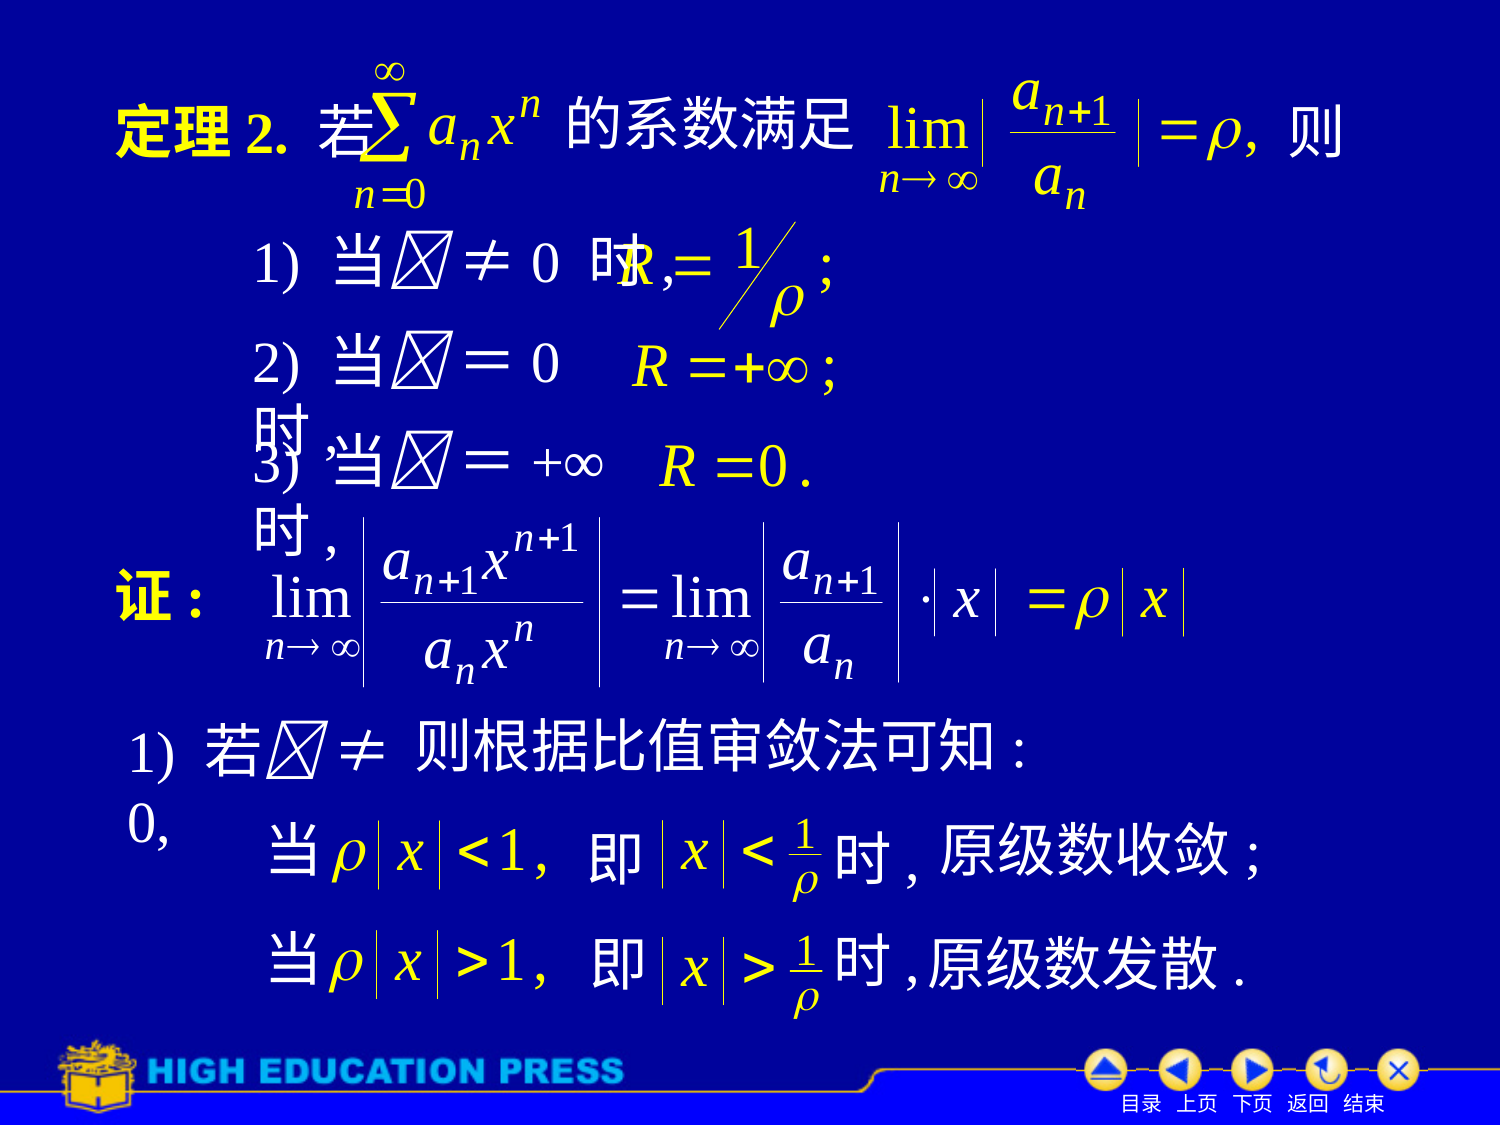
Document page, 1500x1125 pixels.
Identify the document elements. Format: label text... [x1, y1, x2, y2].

text_box 1) 当 ≠0 时, [237, 216, 611, 302]
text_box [349, 43, 551, 213]
title 定理2. 若 [99, 80, 344, 181]
text_box 原级数收敛; [924, 805, 1275, 891]
text_box 当 [249, 805, 375, 891]
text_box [874, 57, 1261, 214]
text_box 时, [818, 916, 935, 1002]
text_box 的系数满足 [554, 80, 869, 165]
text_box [260, 512, 1001, 690]
text_box 1) 若 ≠0, [112, 706, 438, 862]
picture [0, 0, 1500, 1125]
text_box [1020, 562, 1188, 640]
text_box 2) 当 ＝0 时, [237, 316, 638, 416]
text_box 则根据比值审敛法可知: [399, 702, 1050, 787]
text_box 原级数发散. [912, 919, 1263, 1005]
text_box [657, 810, 826, 909]
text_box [626, 339, 838, 405]
text_box 即 [571, 814, 652, 900]
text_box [657, 926, 826, 1026]
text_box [653, 439, 813, 505]
text_box 当 [249, 914, 363, 1000]
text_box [322, 924, 551, 1003]
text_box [324, 814, 551, 893]
text_box 时, [828, 814, 935, 900]
text_box 则 [1272, 87, 1374, 173]
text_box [612, 216, 836, 334]
text_box 即 [575, 919, 704, 1005]
text_box 3) 当 ＝+∞时, [237, 416, 650, 572]
text_box 证: [99, 552, 238, 637]
